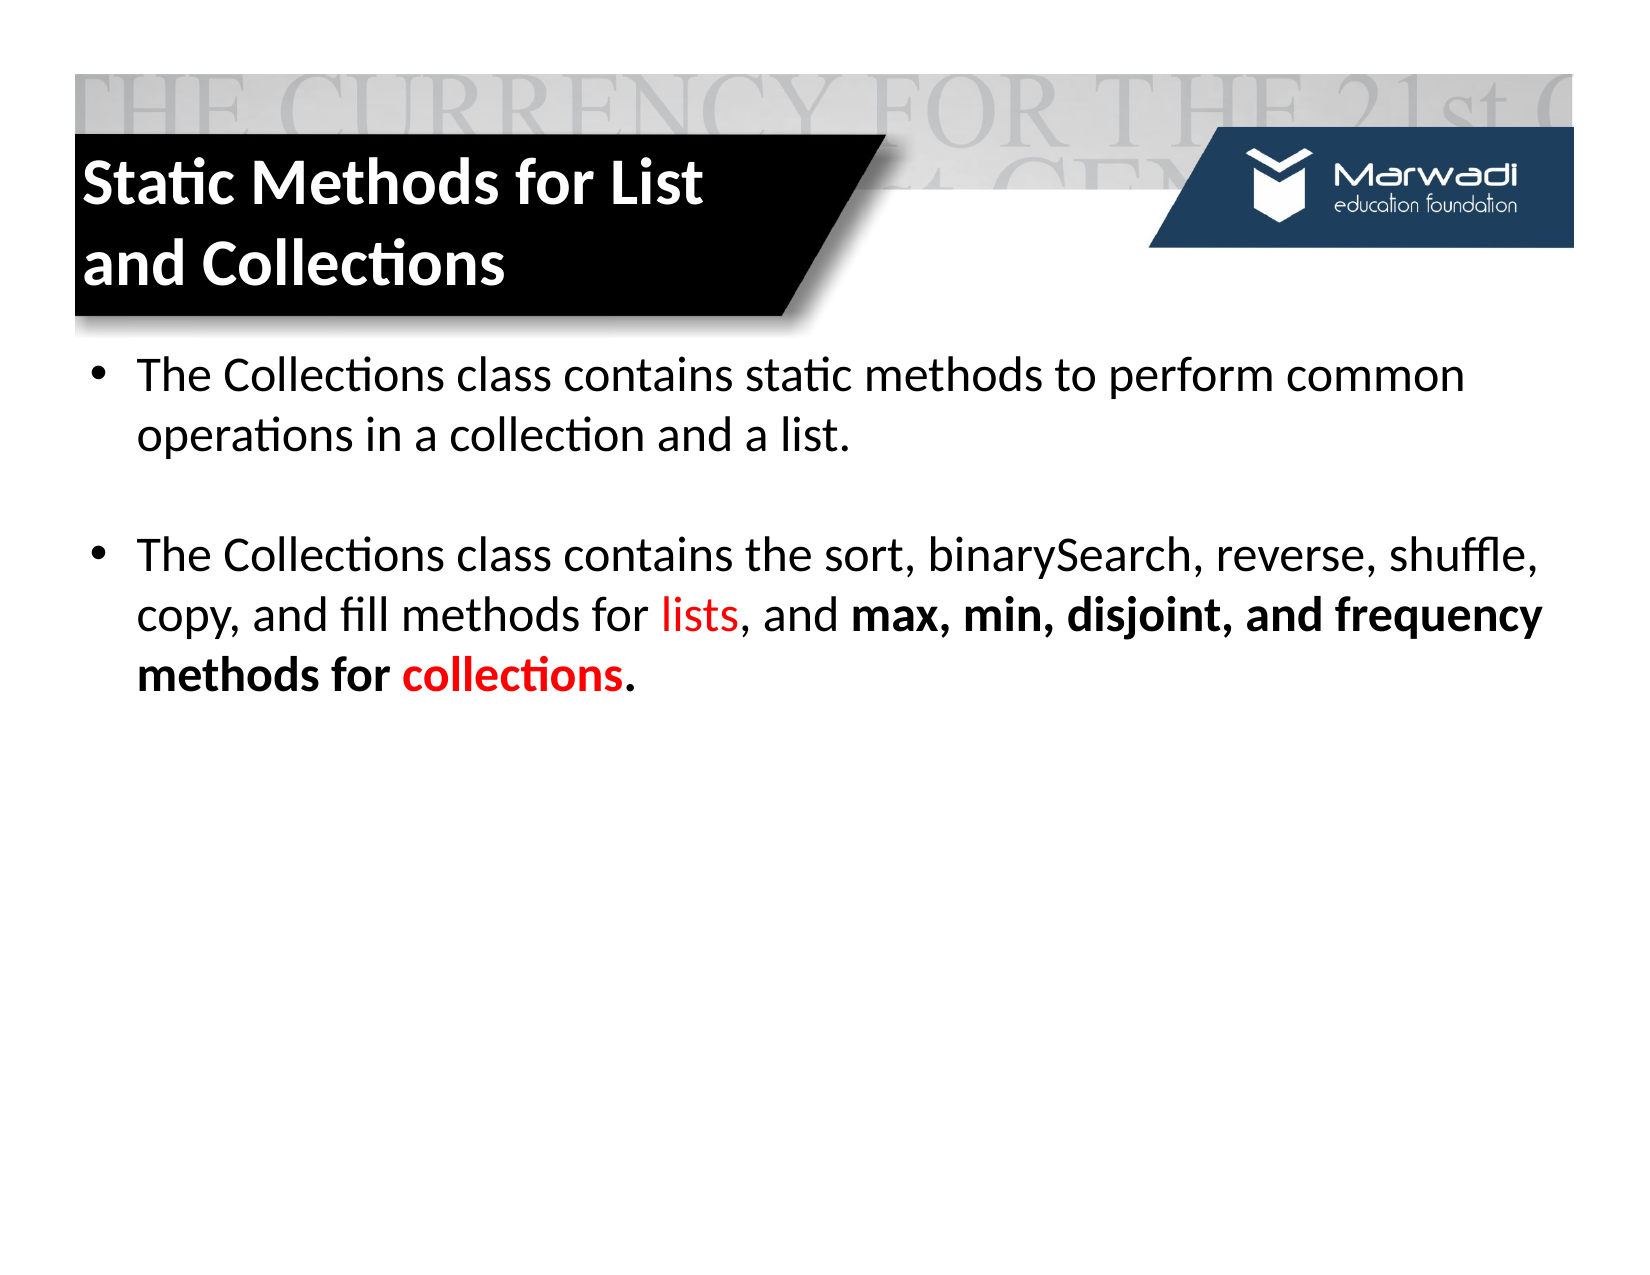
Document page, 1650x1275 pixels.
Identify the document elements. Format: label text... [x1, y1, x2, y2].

picture [75, 74, 1574, 334]
text_box The Collections class contains static methods to perform common operations in a collection and a list. The Collections class contains the sort, binarySearch, reverse, shuffle, copy, and fill methods for lists, and max, min, disjoint, and frequency methods for collections. [75, 334, 1613, 710]
text_box Static Methods for List and Collections [80, 136, 806, 299]
